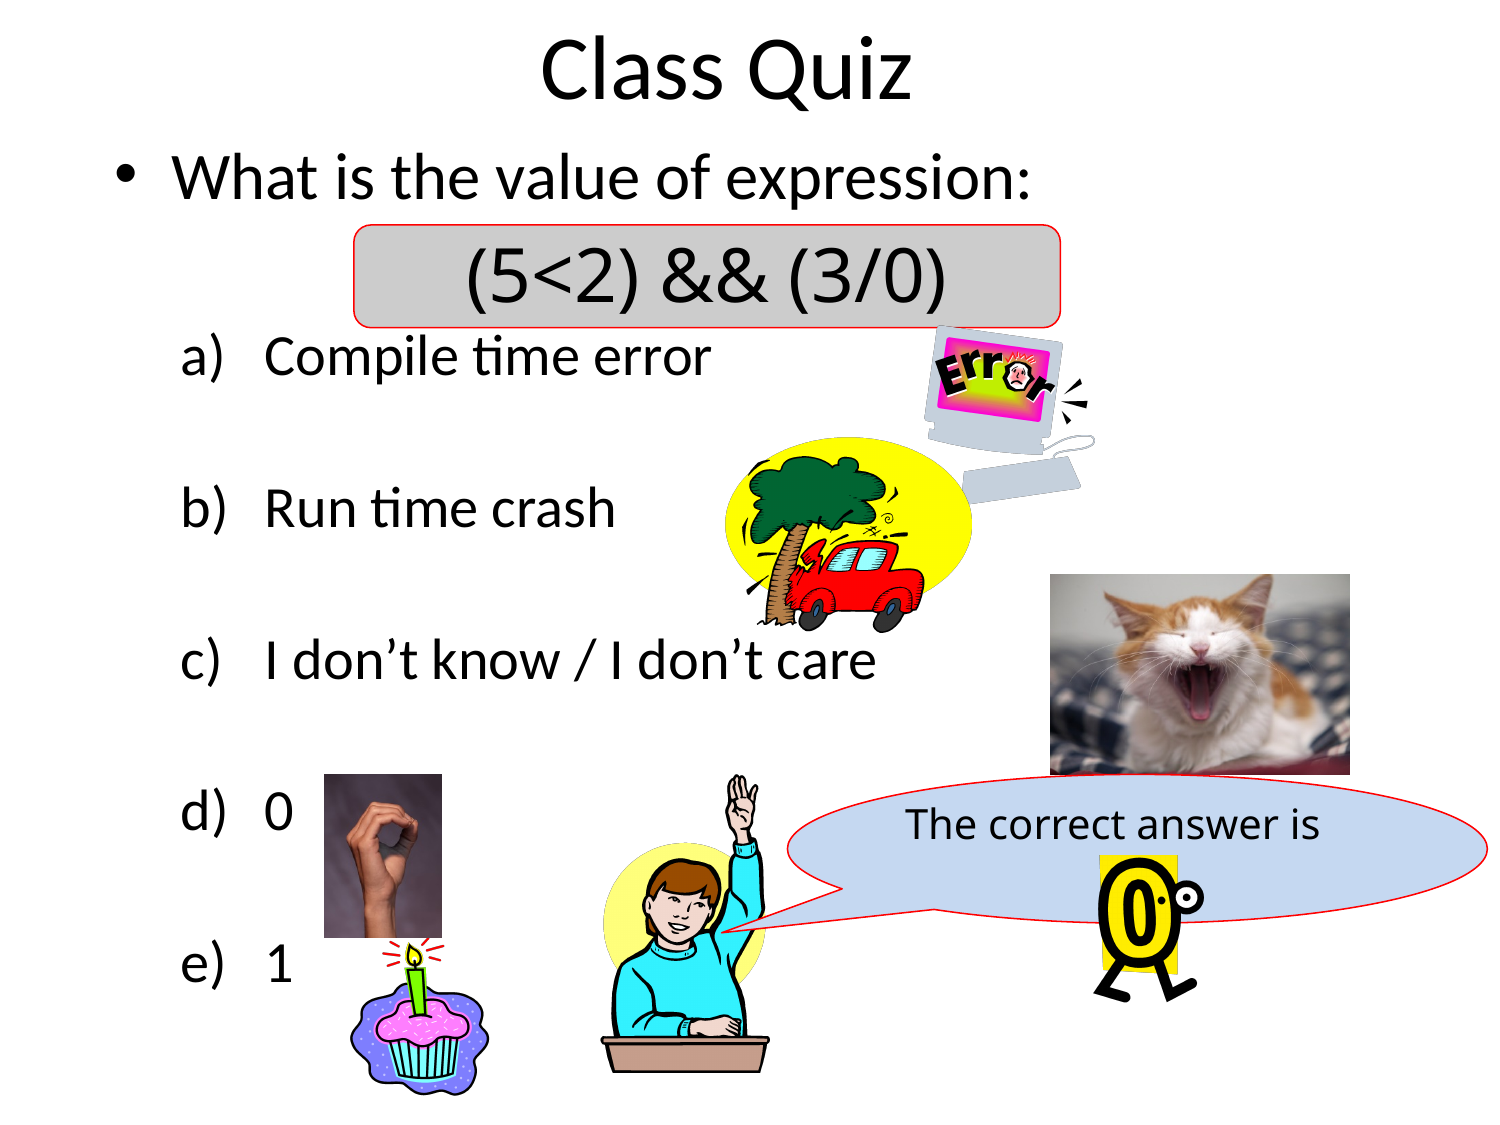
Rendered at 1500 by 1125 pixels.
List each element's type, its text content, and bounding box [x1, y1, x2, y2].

picture [599, 774, 770, 1073]
text_box (5<2) && (3/0) [353, 224, 1061, 328]
picture [1049, 574, 1351, 775]
picture [724, 325, 1097, 634]
title Class Quiz [406, 0, 1069, 125]
picture [1093, 855, 1204, 1004]
picture [324, 774, 490, 1096]
list What is the value of expression: Compile time error Run time crash I don’t know / I don’t care 0 1 [99, 125, 1375, 1100]
text_box The correct answer is [774, 777, 1488, 928]
